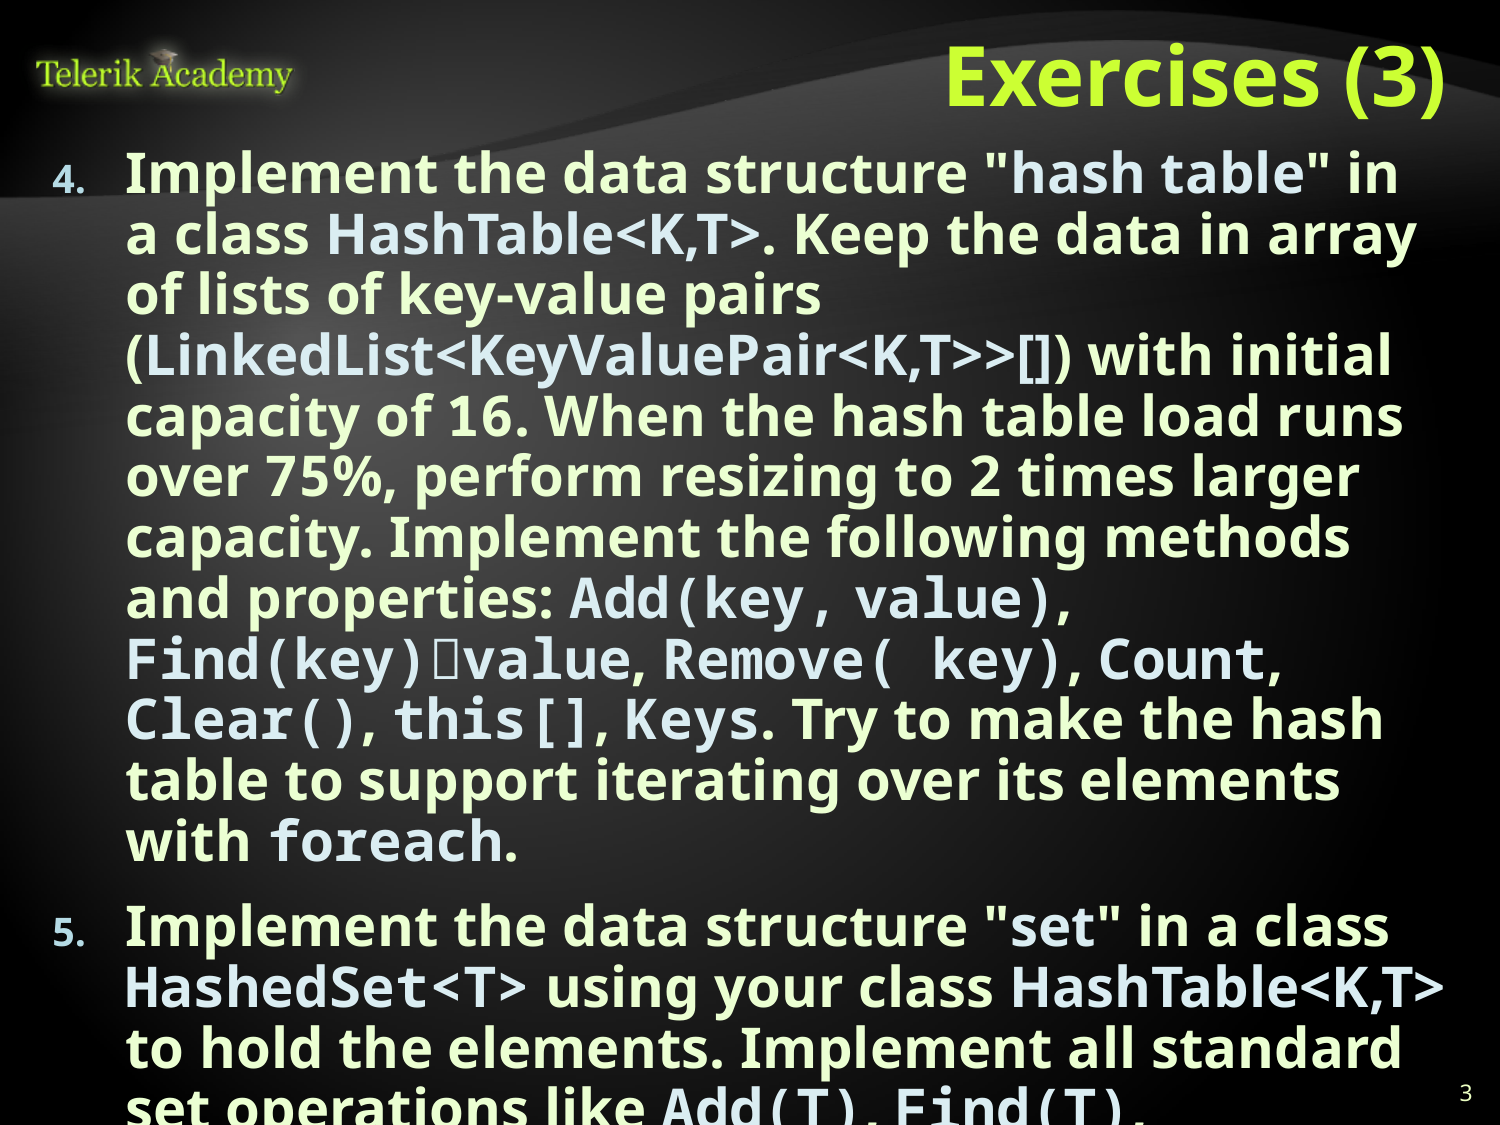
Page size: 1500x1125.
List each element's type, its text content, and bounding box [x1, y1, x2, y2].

list Implement the data structure "hash table" in a class HashTable<K,T>. Keep the data in array of lists of key-value pairs (LinkedList<KeyValuePair<K,T>>[]) with initial capacity of 16. When the hash table load runs over 75%, perform resizing to 2 times larger capacity. Implement the following methods and properties: Add(key, value), Find(key)value, Remove( key), Count, Clear(), this[], Keys. Try to make the hash table to support iterating over its elements with foreach. Implement the data structure "set" in a class HashedSet<T> using your class HashTable<K,T> to hold the elements. Implement all standard set operations like Add(T), Find(T), Remove(T), Count, Clear(), union and intersect. [37, 137, 1463, 1088]
title Exercises (3) [300, 12, 1463, 137]
slide_number 3 [1412, 1074, 1488, 1113]
picture [0, 0, 1500, 1125]
